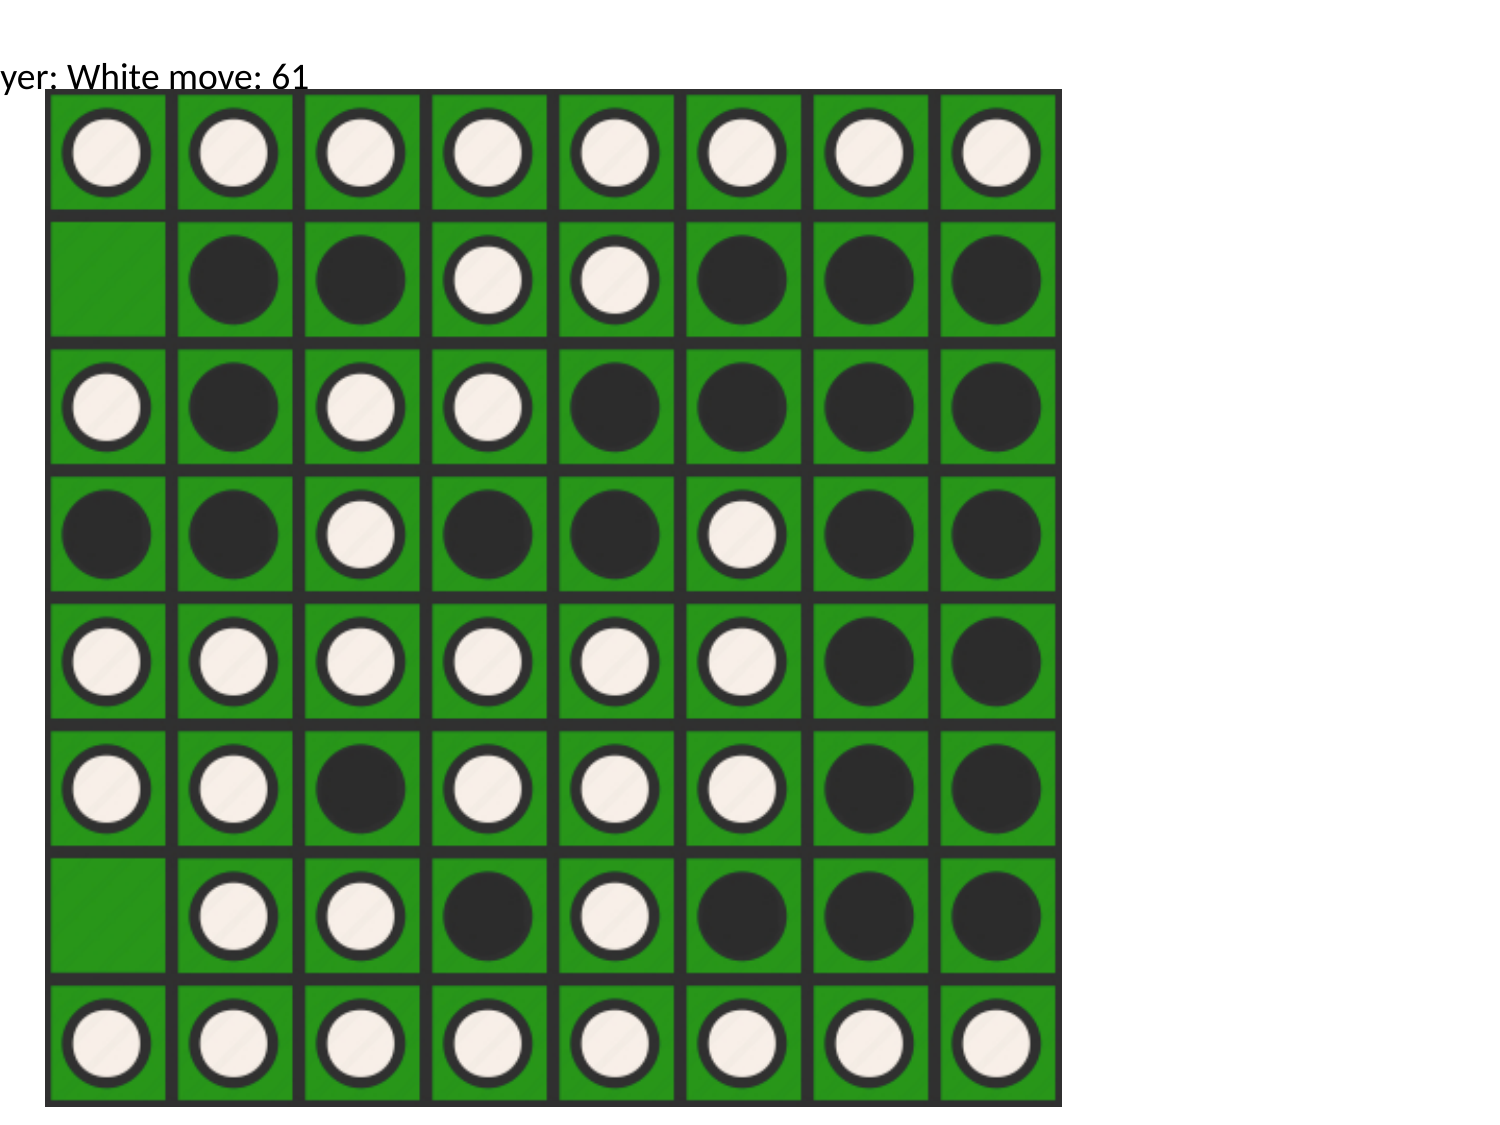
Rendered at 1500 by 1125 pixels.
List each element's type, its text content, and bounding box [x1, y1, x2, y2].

text_box turn: 58 player: White move: 61 [0, 44, 325, 105]
picture [44, 89, 1062, 1107]
